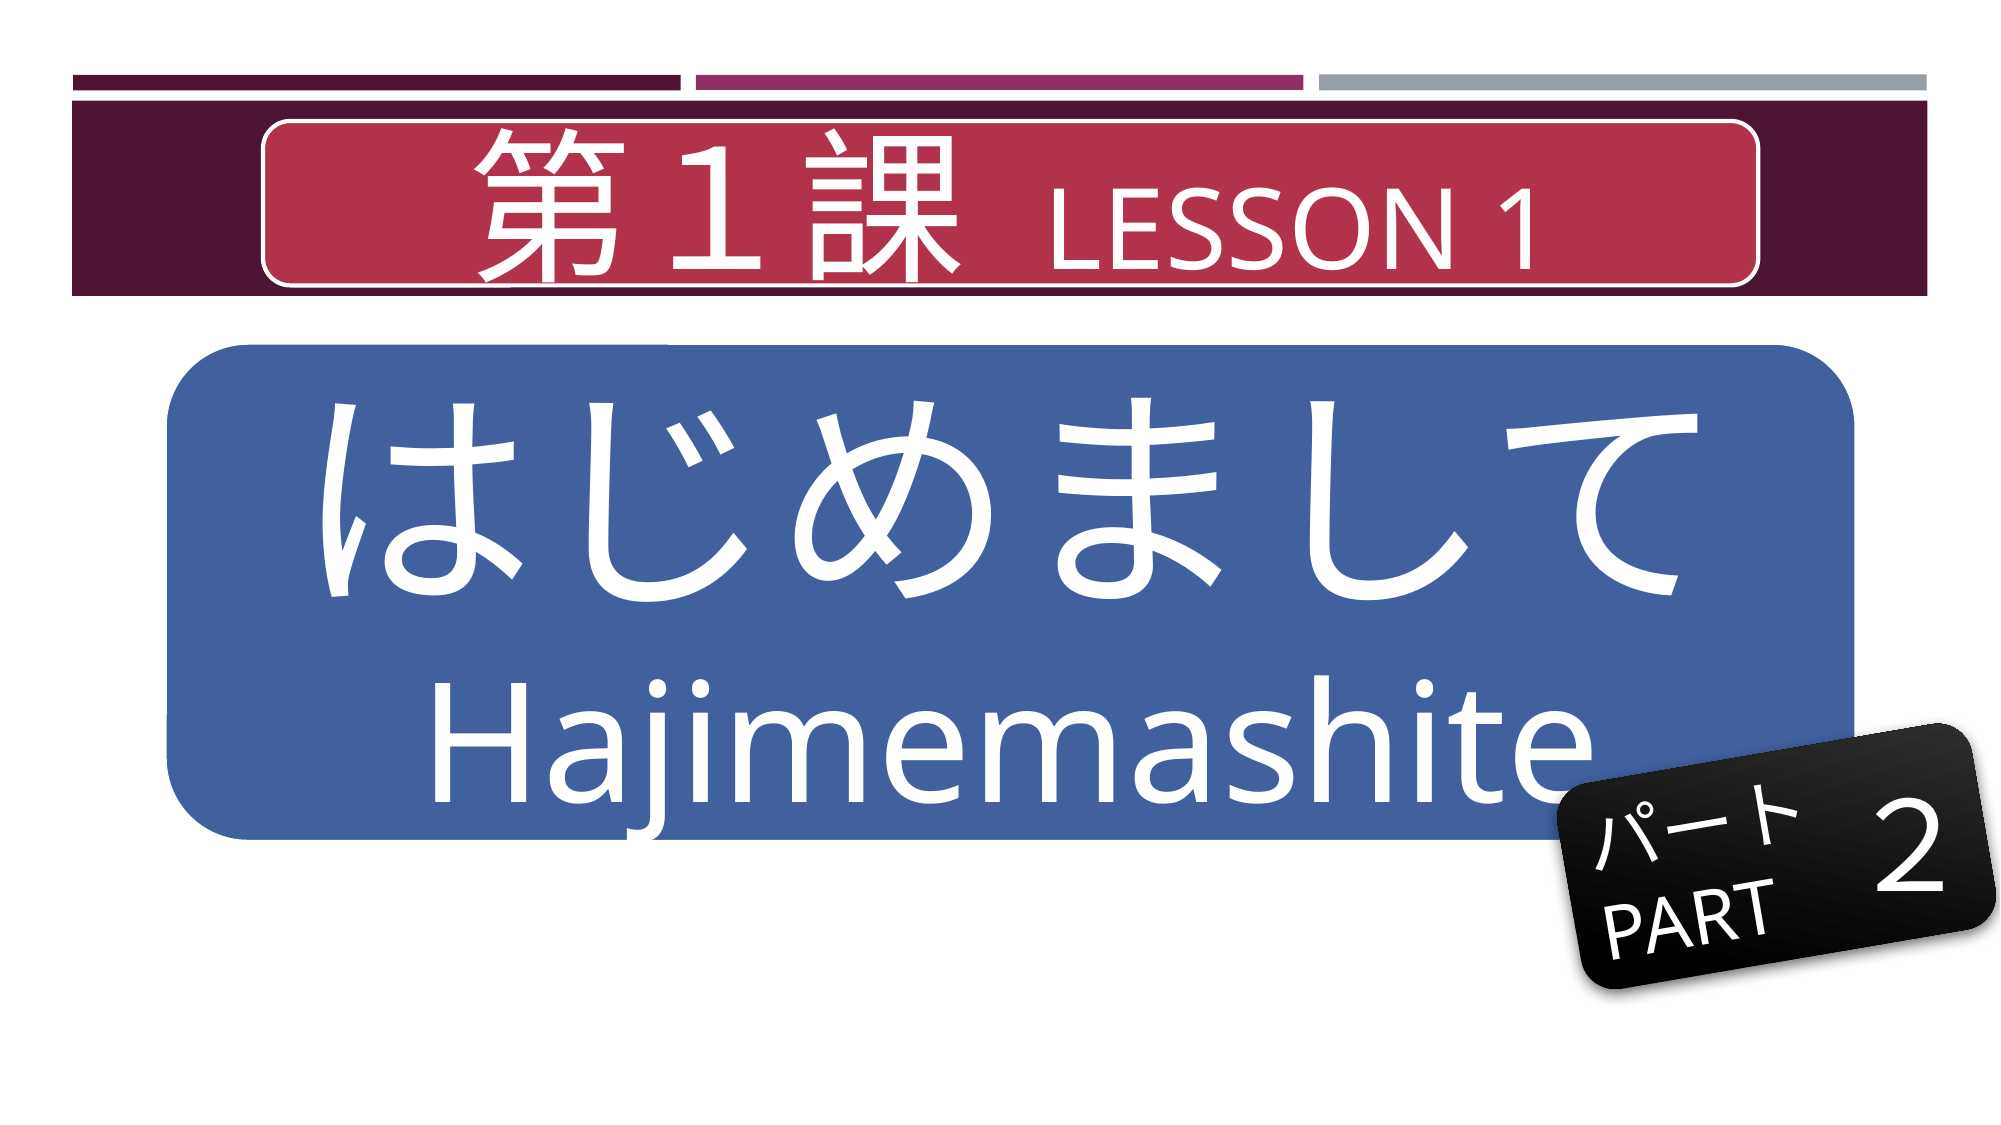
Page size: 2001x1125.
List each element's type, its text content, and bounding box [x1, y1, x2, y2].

text_box パート PART [1557, 723, 1996, 990]
text_box はじめまして Hajimemashite [164, 342, 1857, 842]
text_box 第１課 LESSON 1 [262, 120, 1759, 286]
text_box ２ [1826, 773, 1964, 911]
